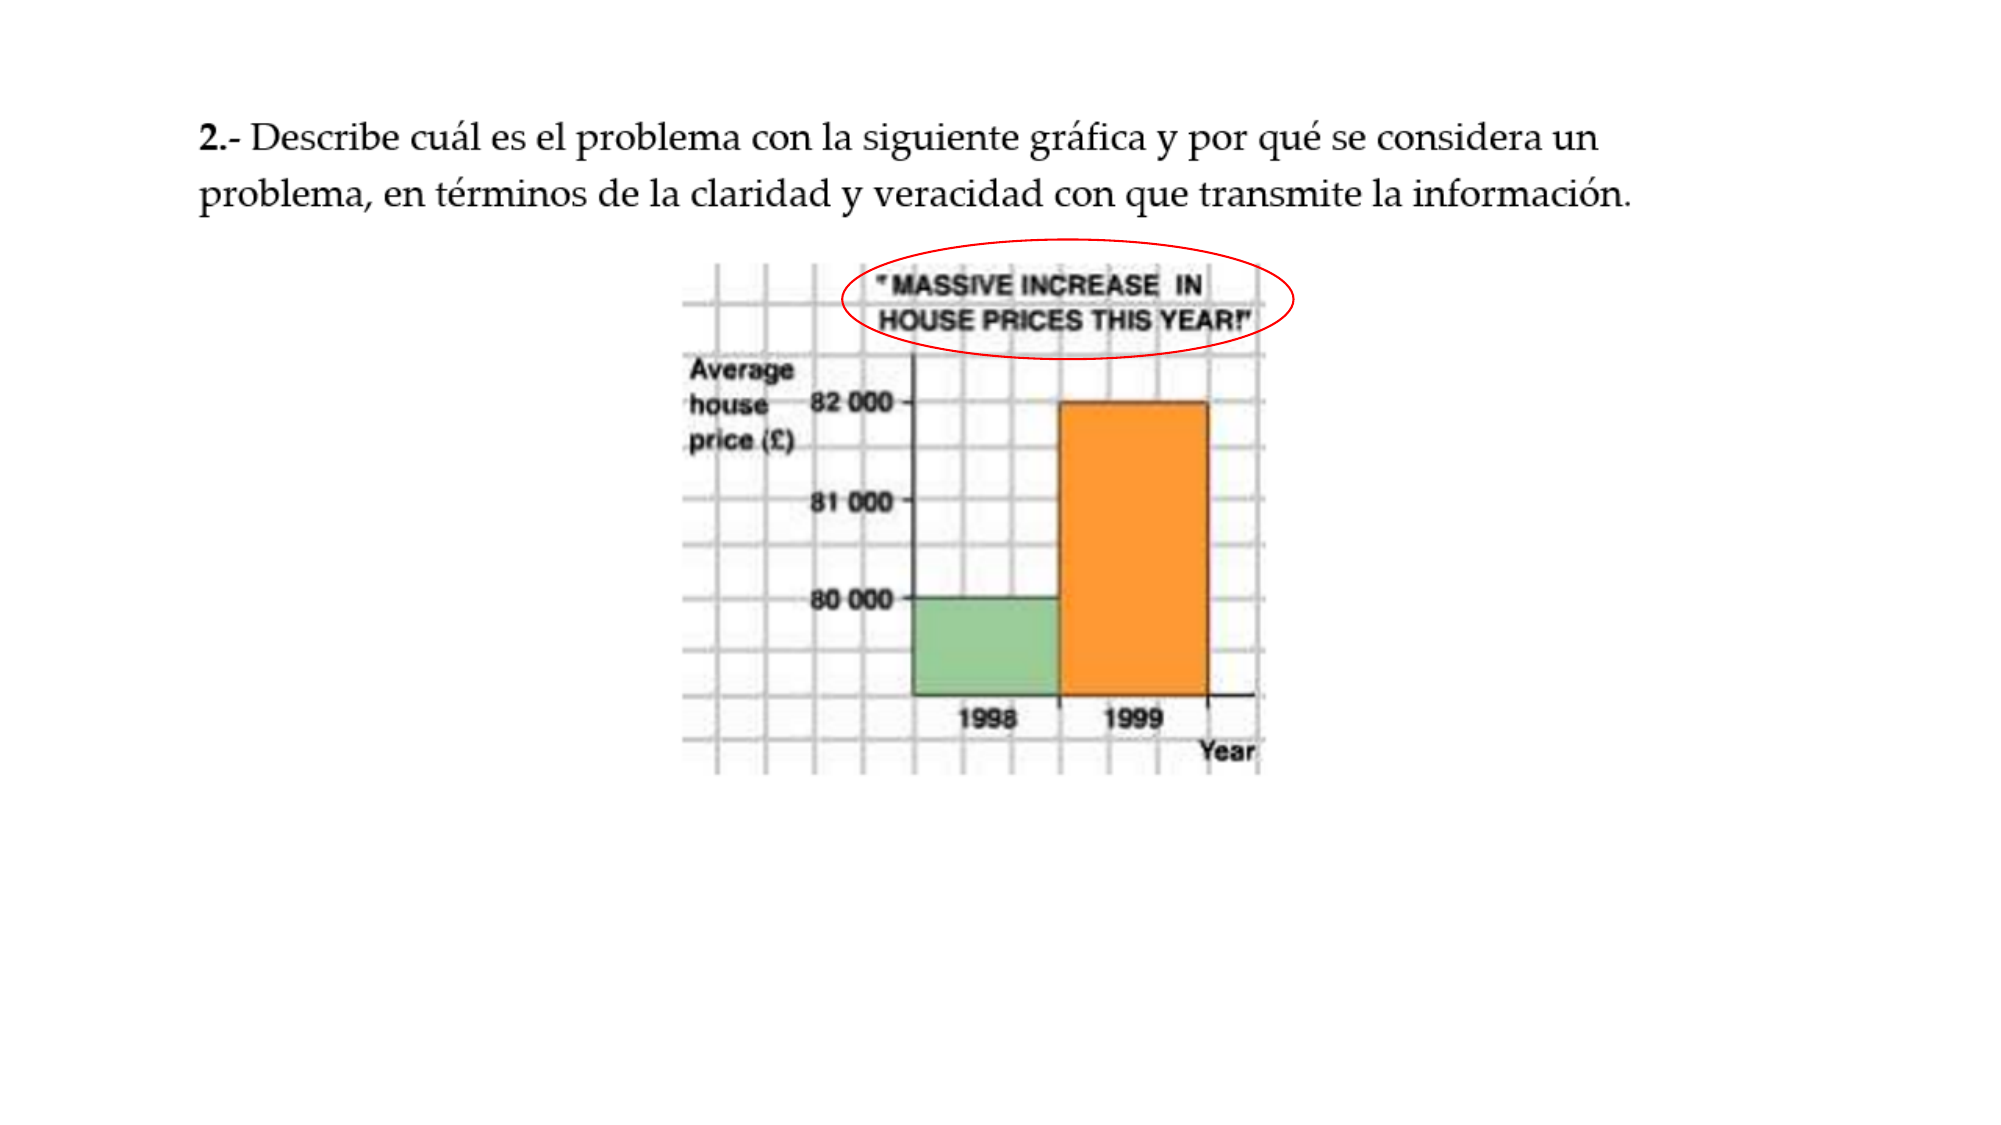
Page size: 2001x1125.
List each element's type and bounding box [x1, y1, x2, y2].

picture [185, 111, 1666, 797]
